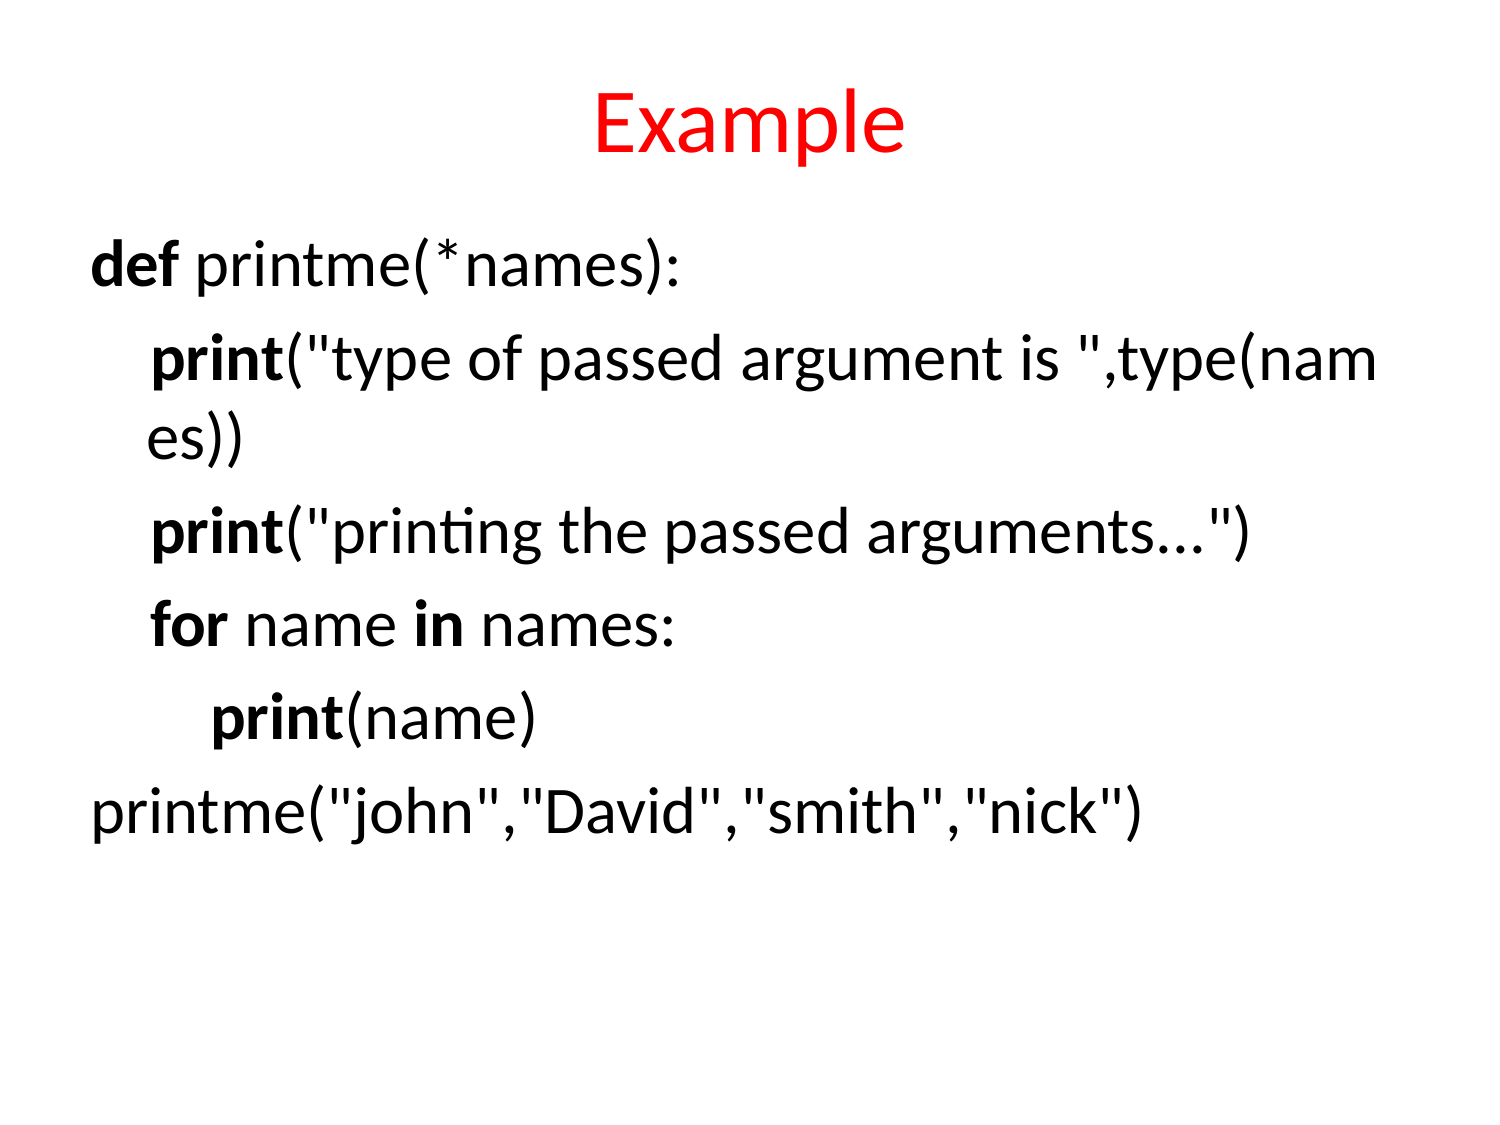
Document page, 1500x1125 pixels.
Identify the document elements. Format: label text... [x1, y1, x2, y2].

list def printme(*names): print("type of passed argument is ",type(names)) print("printing the passed arguments...") for name in names: print(name) printme("john","David","smith","nick") [75, 212, 1425, 1075]
title Example [75, 45, 1425, 188]
